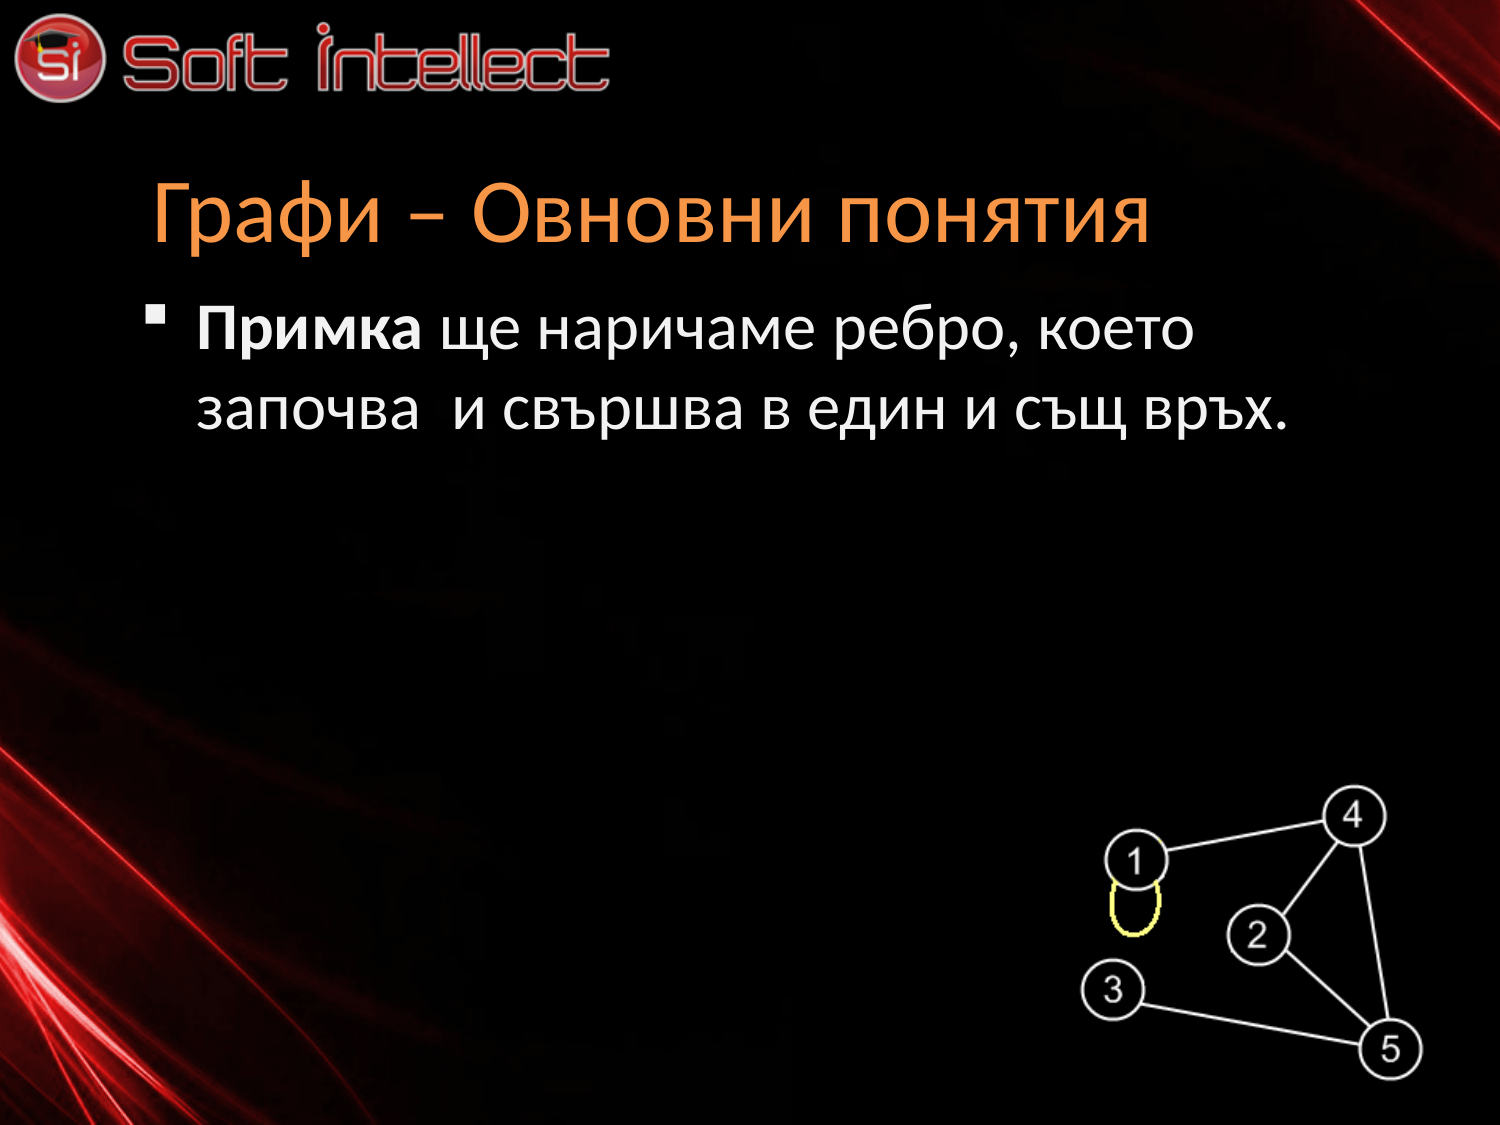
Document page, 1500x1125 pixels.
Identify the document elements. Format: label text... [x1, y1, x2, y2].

list Примка ще наричаме ребро, което започва и свършва в един и същ връх. [125, 275, 1375, 1018]
picture [0, 0, 1500, 1125]
title Графи – Овновни понятия [137, 112, 1488, 300]
